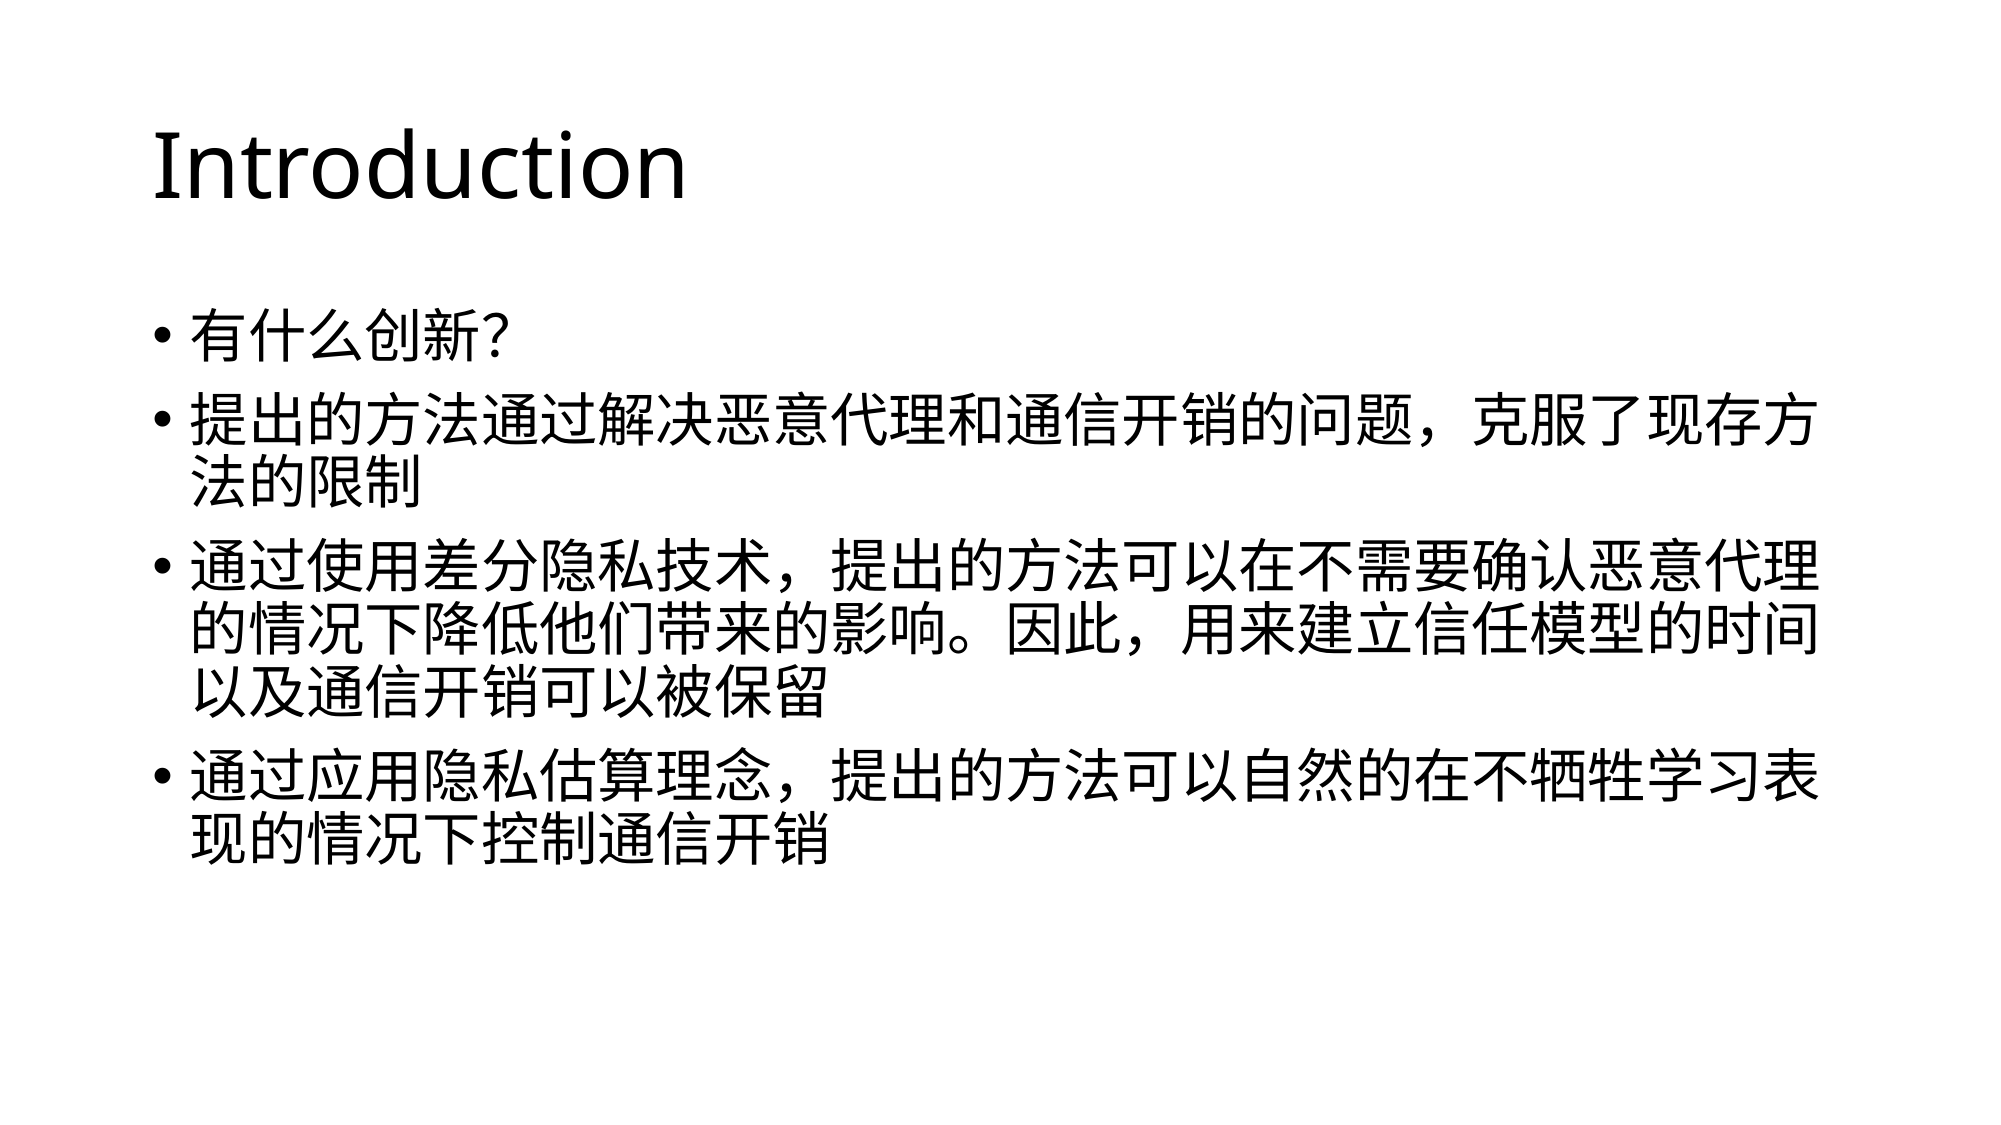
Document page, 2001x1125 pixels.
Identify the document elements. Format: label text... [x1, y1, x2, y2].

list 有什么创新？ 提出的方法通过解决恶意代理和通信开销的问题，克服了现存方法的限制 通过使用差分隐私技术，提出的方法可以在不需要确认恶意代理的情况下降低他们带来的影响。因此，用来建立信任模型的时间以及通信开销可以被保留 通过应用隐私估算理念，提出的方法可以自然的在不牺牲学习表现的情况下控制通信开销 [137, 299, 1863, 1014]
title Introduction [137, 59, 1863, 278]
